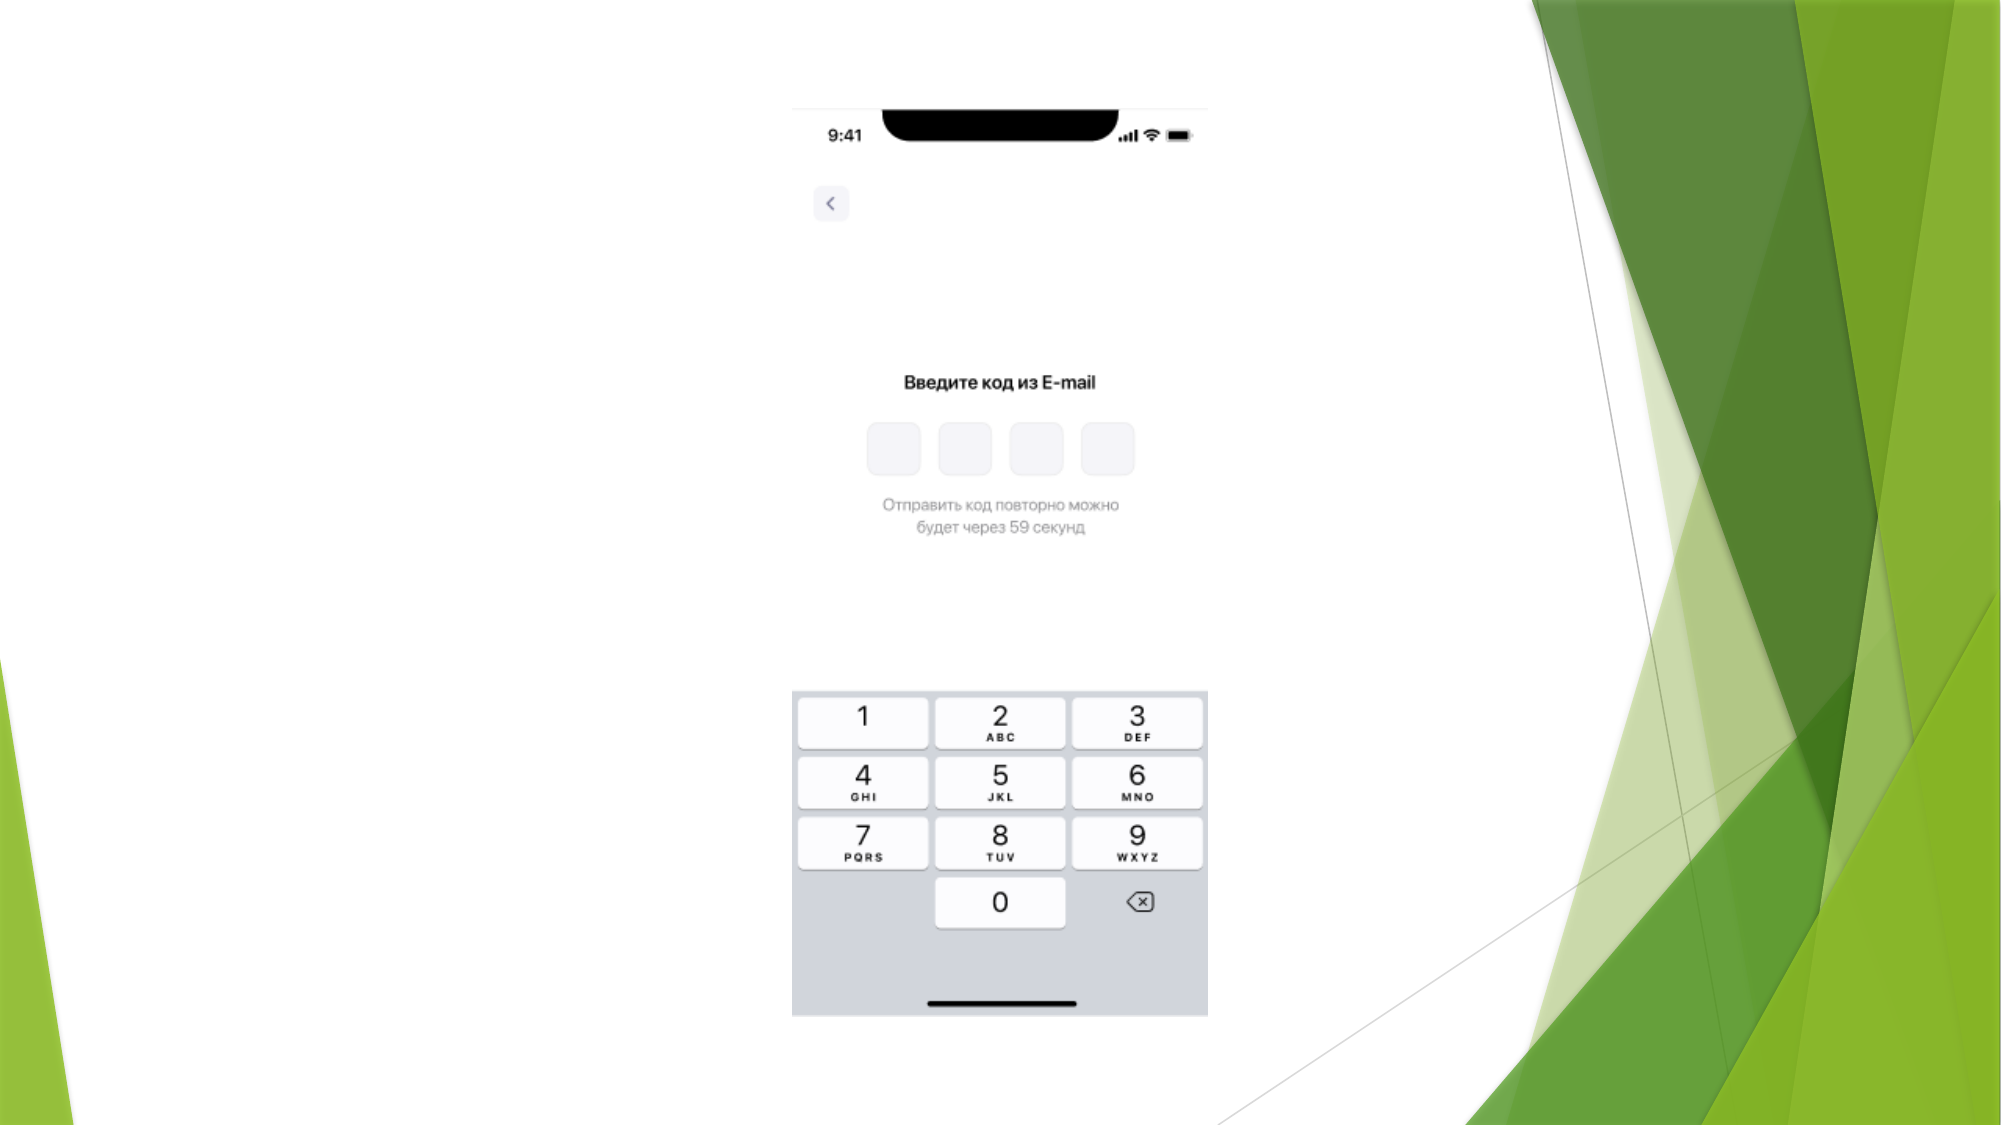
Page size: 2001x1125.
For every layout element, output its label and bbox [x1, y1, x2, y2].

picture [791, 107, 1209, 1017]
